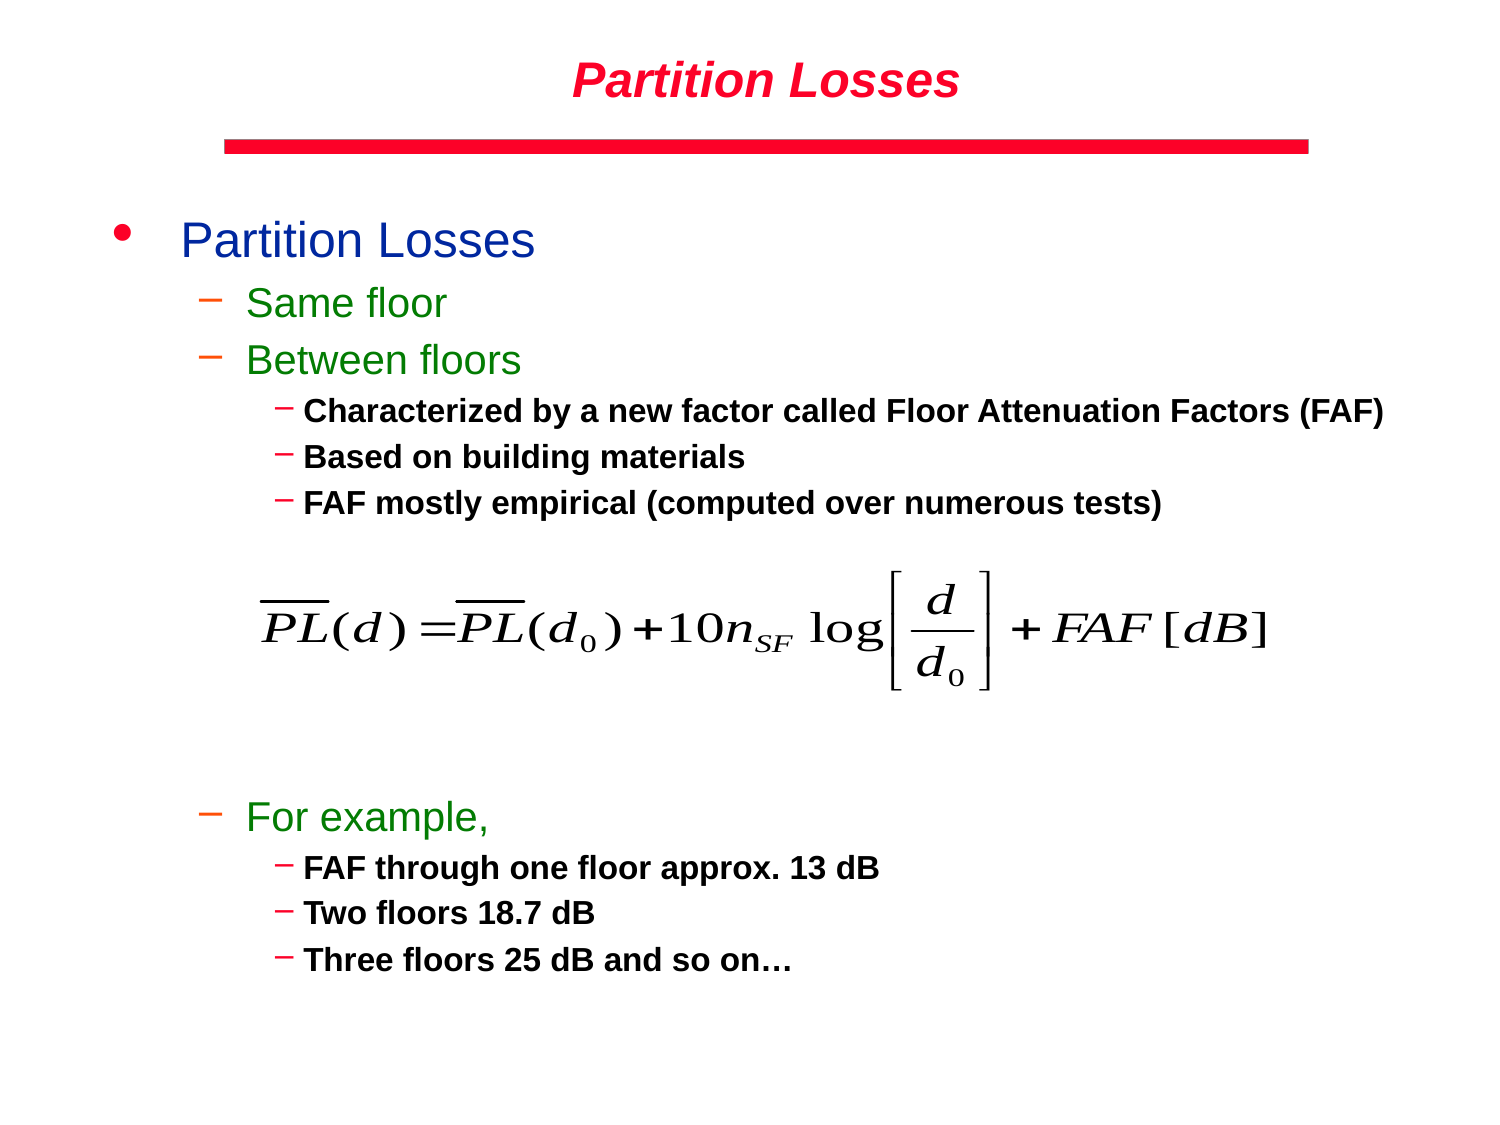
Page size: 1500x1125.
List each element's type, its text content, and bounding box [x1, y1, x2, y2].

title Partition Losses [224, 44, 1309, 118]
list Partition Losses Same floor Between floors Characterized by a new factor called Floor Attenuation Factors (FAF) Based on building materials FAF mostly empirical (computed over numerous tests) For example, FAF through one floor approx. 13 dB Two floors 18.7 dB Three floors 25 dB and so on… [99, 206, 1426, 1026]
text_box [250, 562, 1276, 701]
